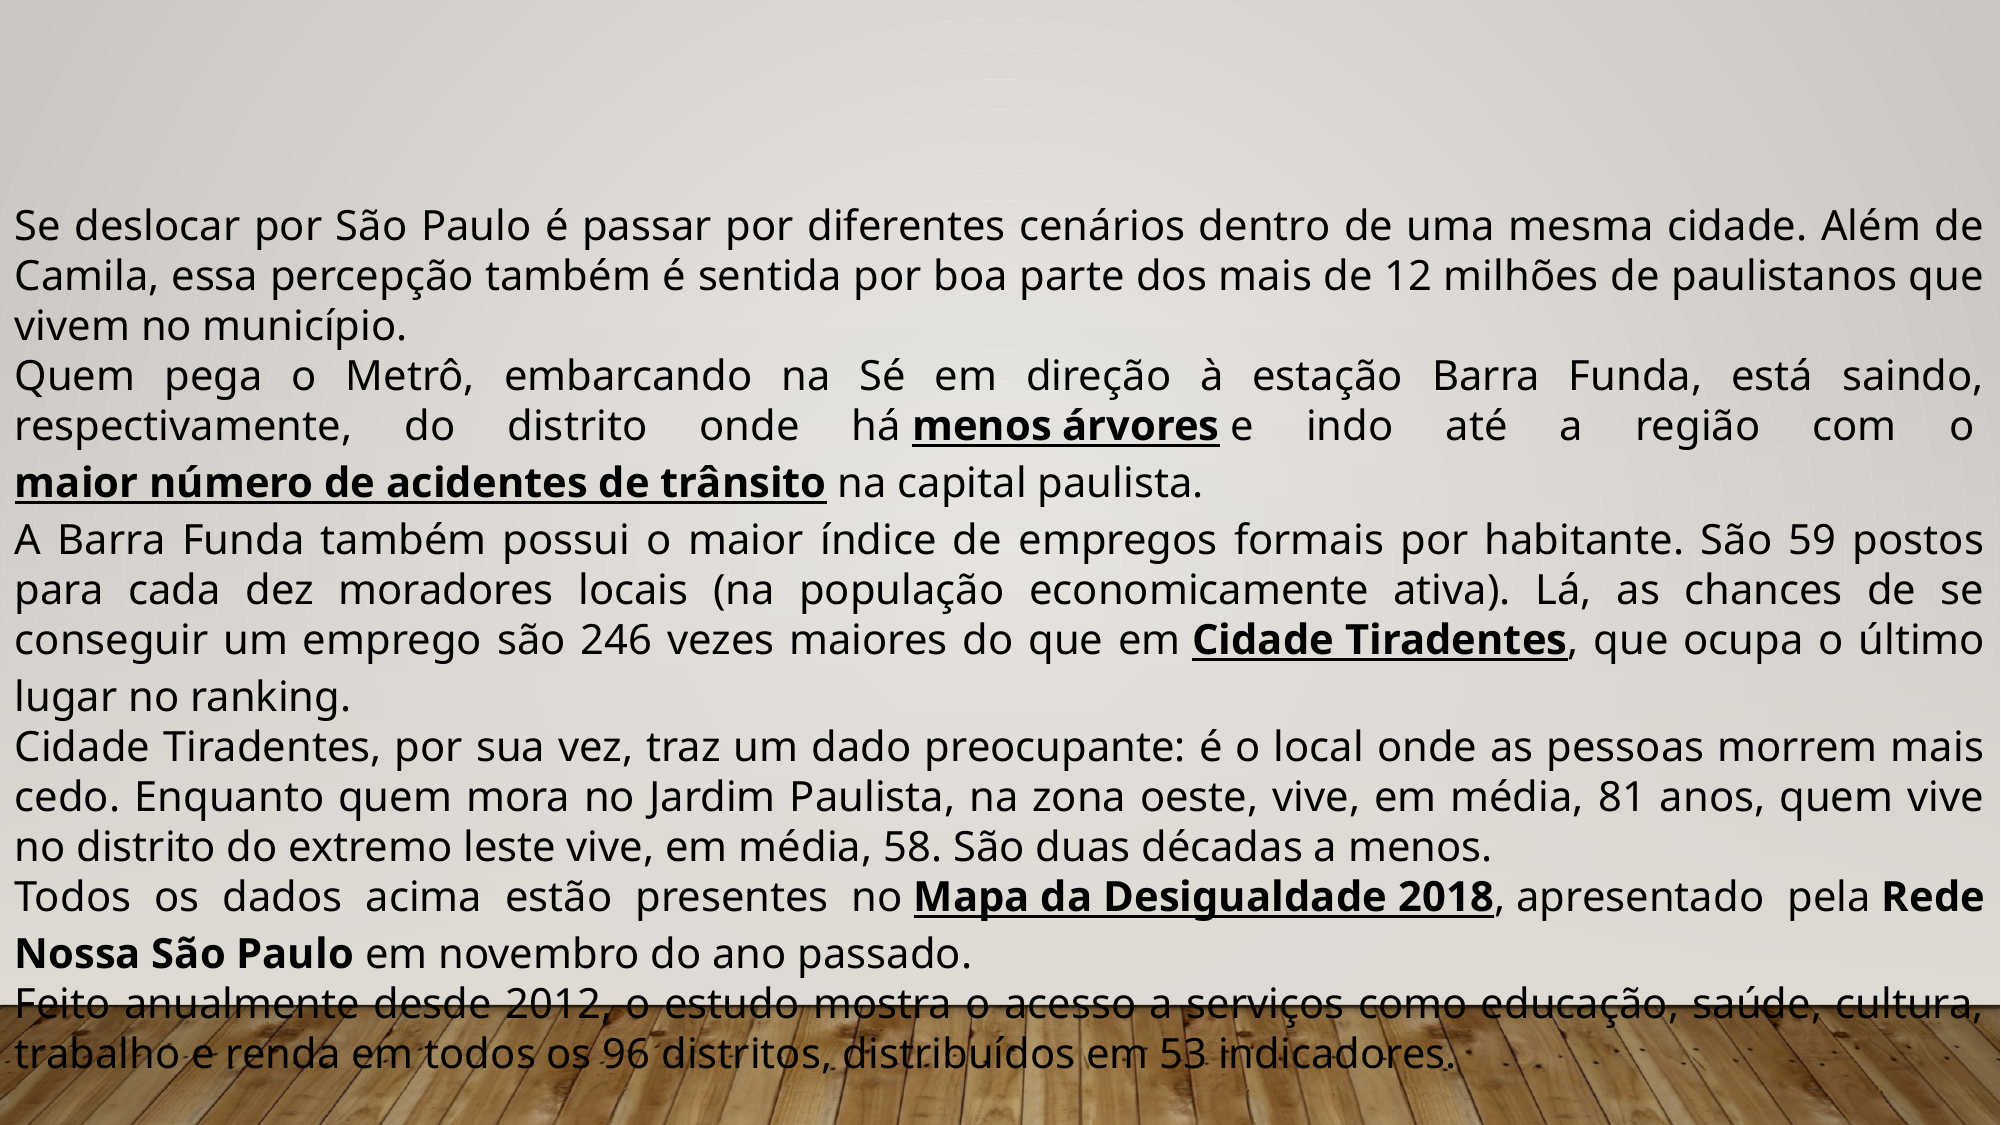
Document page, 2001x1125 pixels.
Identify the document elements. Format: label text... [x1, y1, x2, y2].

text_box Se deslocar por São Paulo é passar por diferentes cenários dentro de uma mesma cidade. Além de Camila, essa percepção também é sentida por boa parte dos mais de 12 milhões de paulistanos que vivem no município. Quem pega o Metrô, embarcando na Sé em direção à estação Barra Funda, está saindo, respectivamente, do distrito onde há menos árvores e indo até a região com o maior número de acidentes de trânsito na capital paulista. A Barra Funda também possui o maior índice de empregos formais por habitante. São 59 postos para cada dez moradores locais (na população economicamente ativa). Lá, as chances de se conseguir um emprego são 246 vezes maiores do que em Cidade Tiradentes, que ocupa o último lugar no ranking. Cidade Tiradentes, por sua vez, traz um dado preocupante: é o local onde as pessoas morrem mais cedo. Enquanto quem mora no Jardim Paulista, na zona oeste, vive, em média, 81 anos, quem vive no distrito do extremo leste vive, em média, 58. São duas décadas a menos. Todos os dados acima estão presentes no Mapa da Desigualdade 2018, apresentado pela Rede Nossa São Paulo em novembro do ano passado. Feito anualmente desde 2012, o estudo mostra o acesso a serviços como educação, saúde, cultura, trabalho e renda em todos os 96 distritos, distribuídos em 53 indicadores. [0, 191, 2000, 1125]
